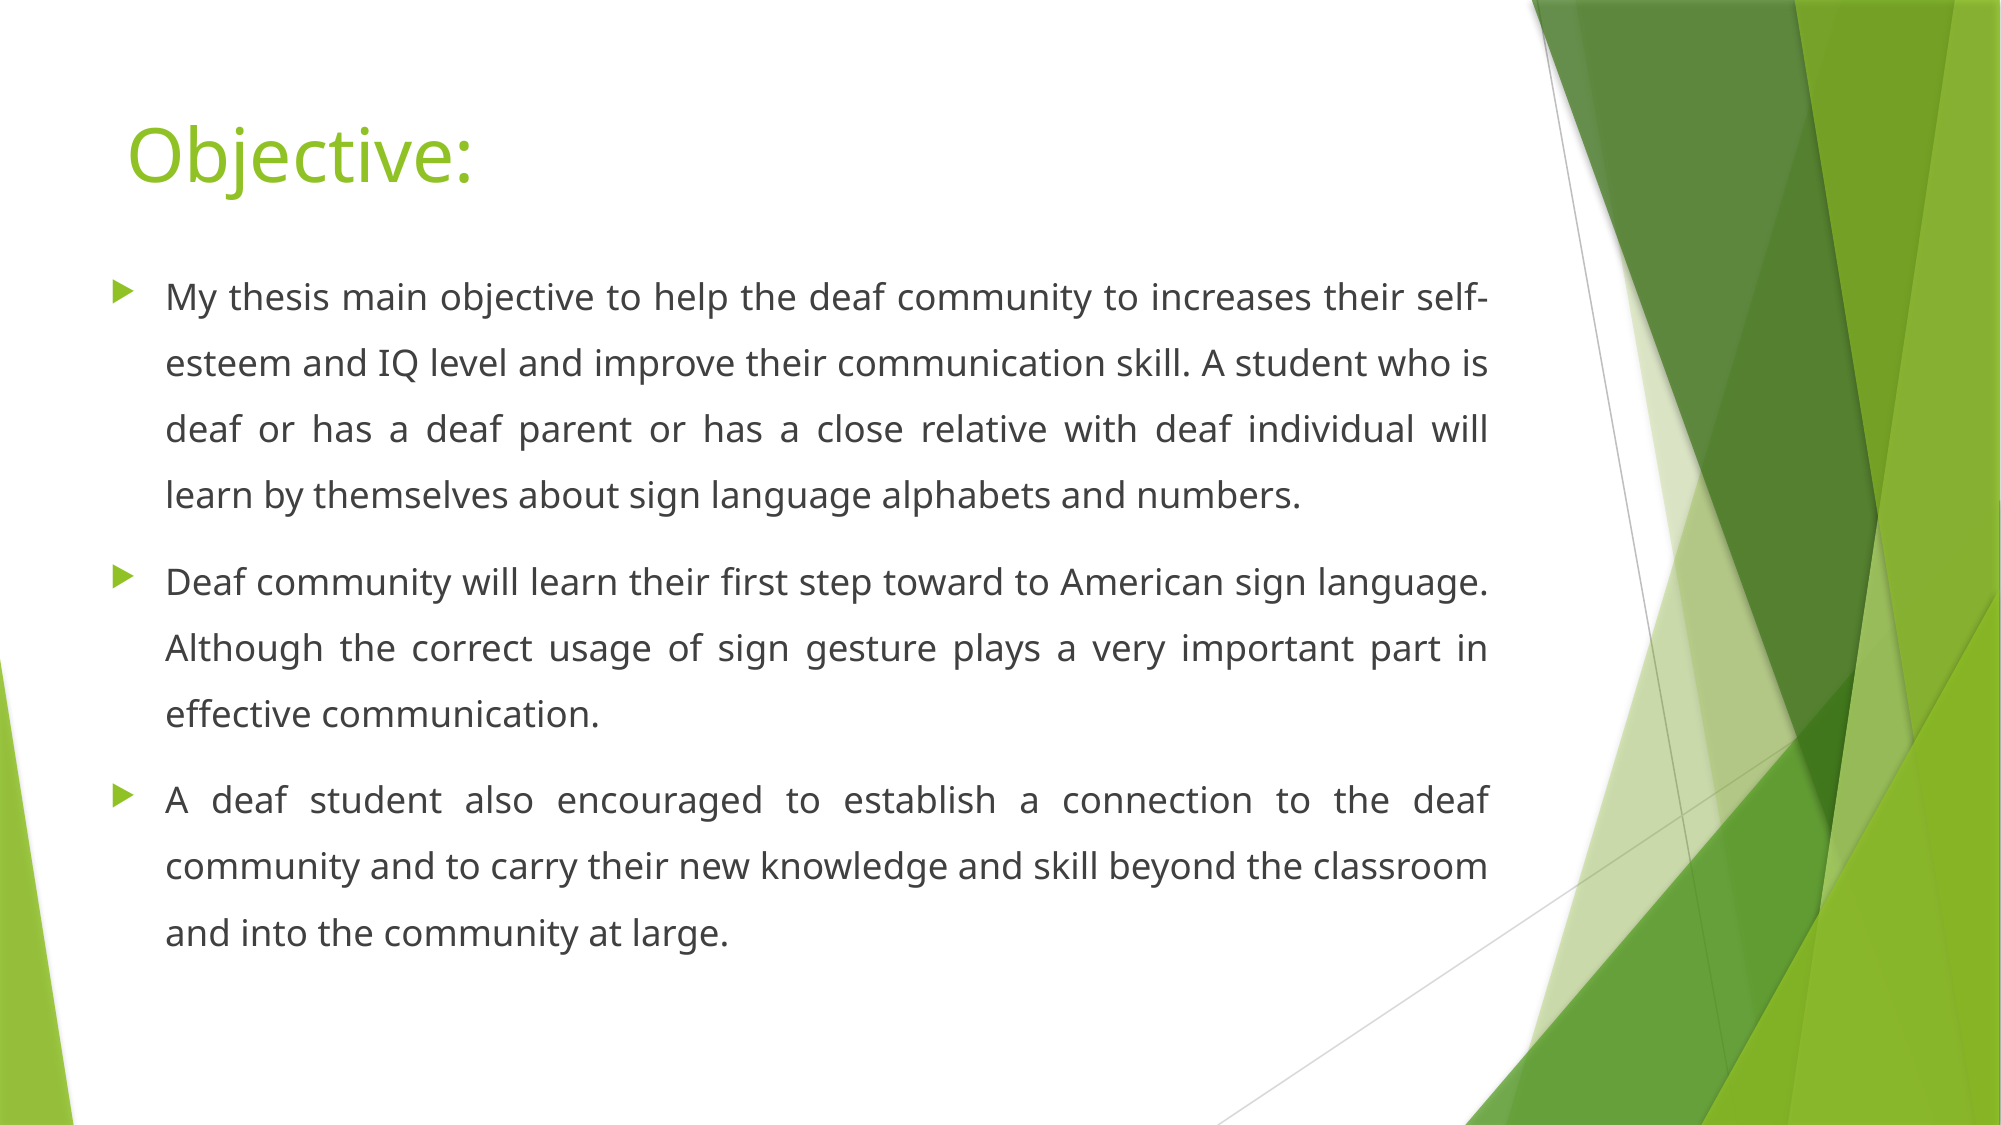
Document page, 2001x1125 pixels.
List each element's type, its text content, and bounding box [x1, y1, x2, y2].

title Objective: [111, 99, 1522, 317]
list My thesis main objective to help the deaf community to increases their self-esteem and IQ level and improve their communication skill. A student who is deaf or has a deaf parent or has a close relative with deaf individual will learn by themselves about sign language alphabets and numbers. Deaf community will learn their first step toward to American sign language. Although the correct usage of sign gesture plays a very important part in effective communication. A deaf student also encouraged to establish a connection to the deaf community and to carry their new knowledge and skill beyond the classroom and into the community at large. [95, 244, 1506, 962]
